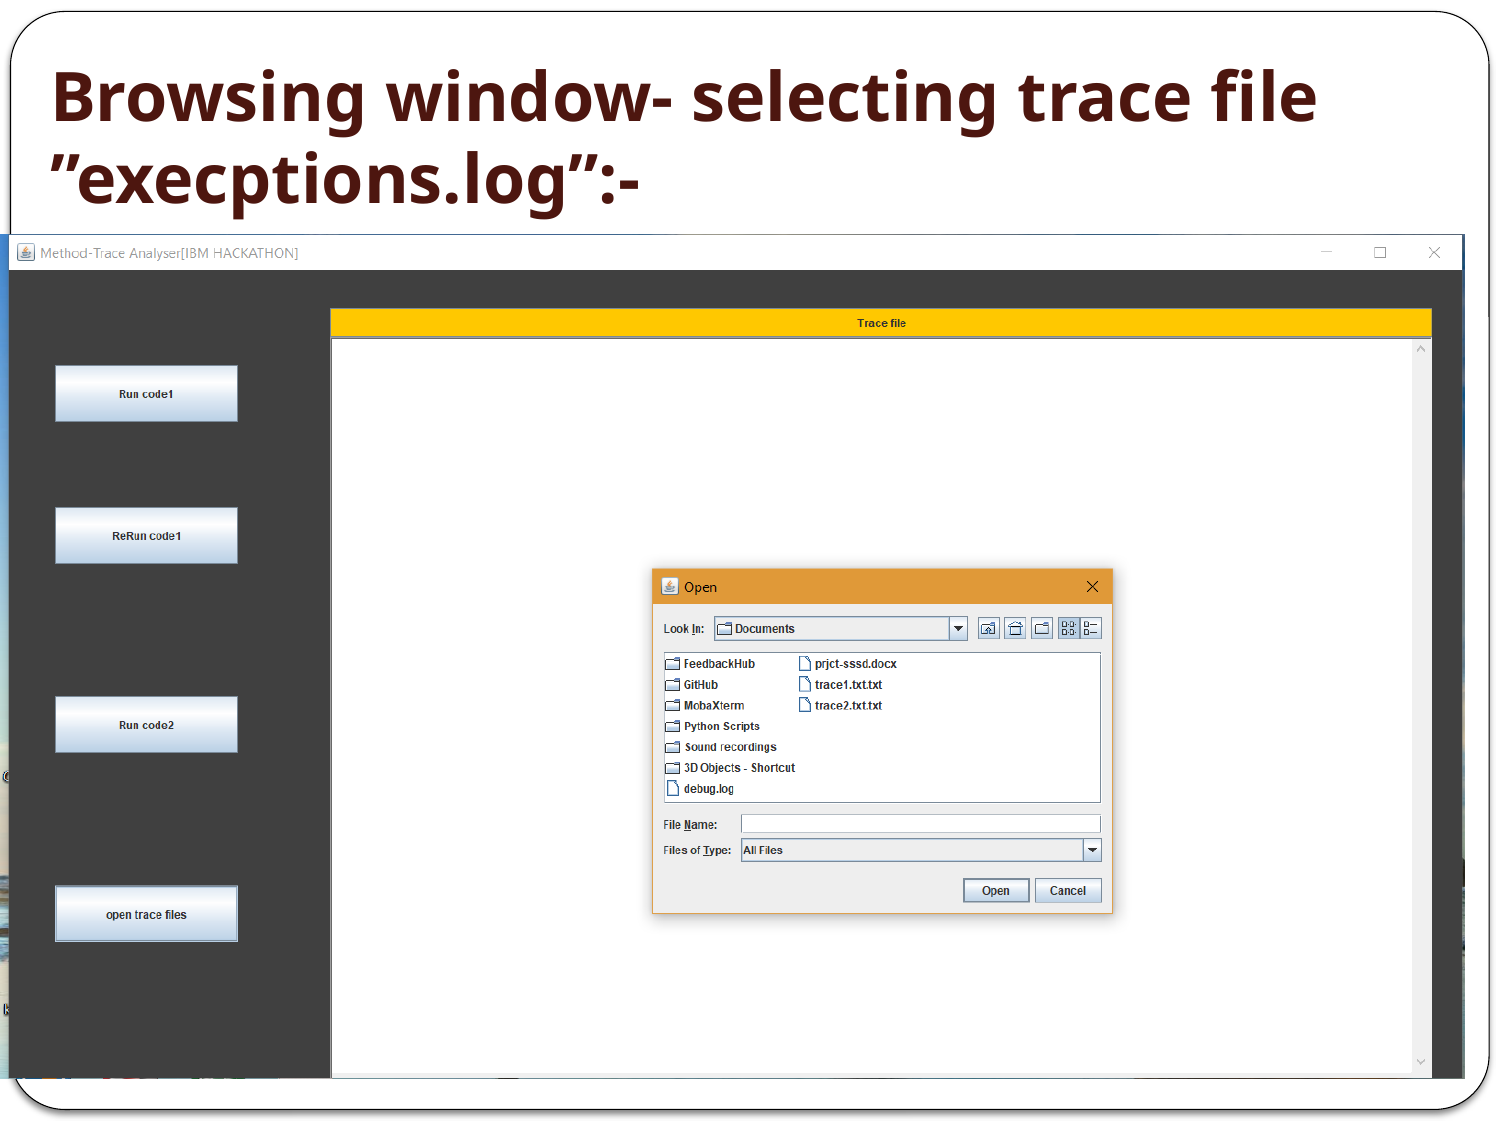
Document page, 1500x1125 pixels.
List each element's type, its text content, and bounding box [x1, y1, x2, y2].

title Browsing window- selecting trace file ”execptions.log”:- [35, 45, 1425, 233]
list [0, 234, 1466, 1079]
